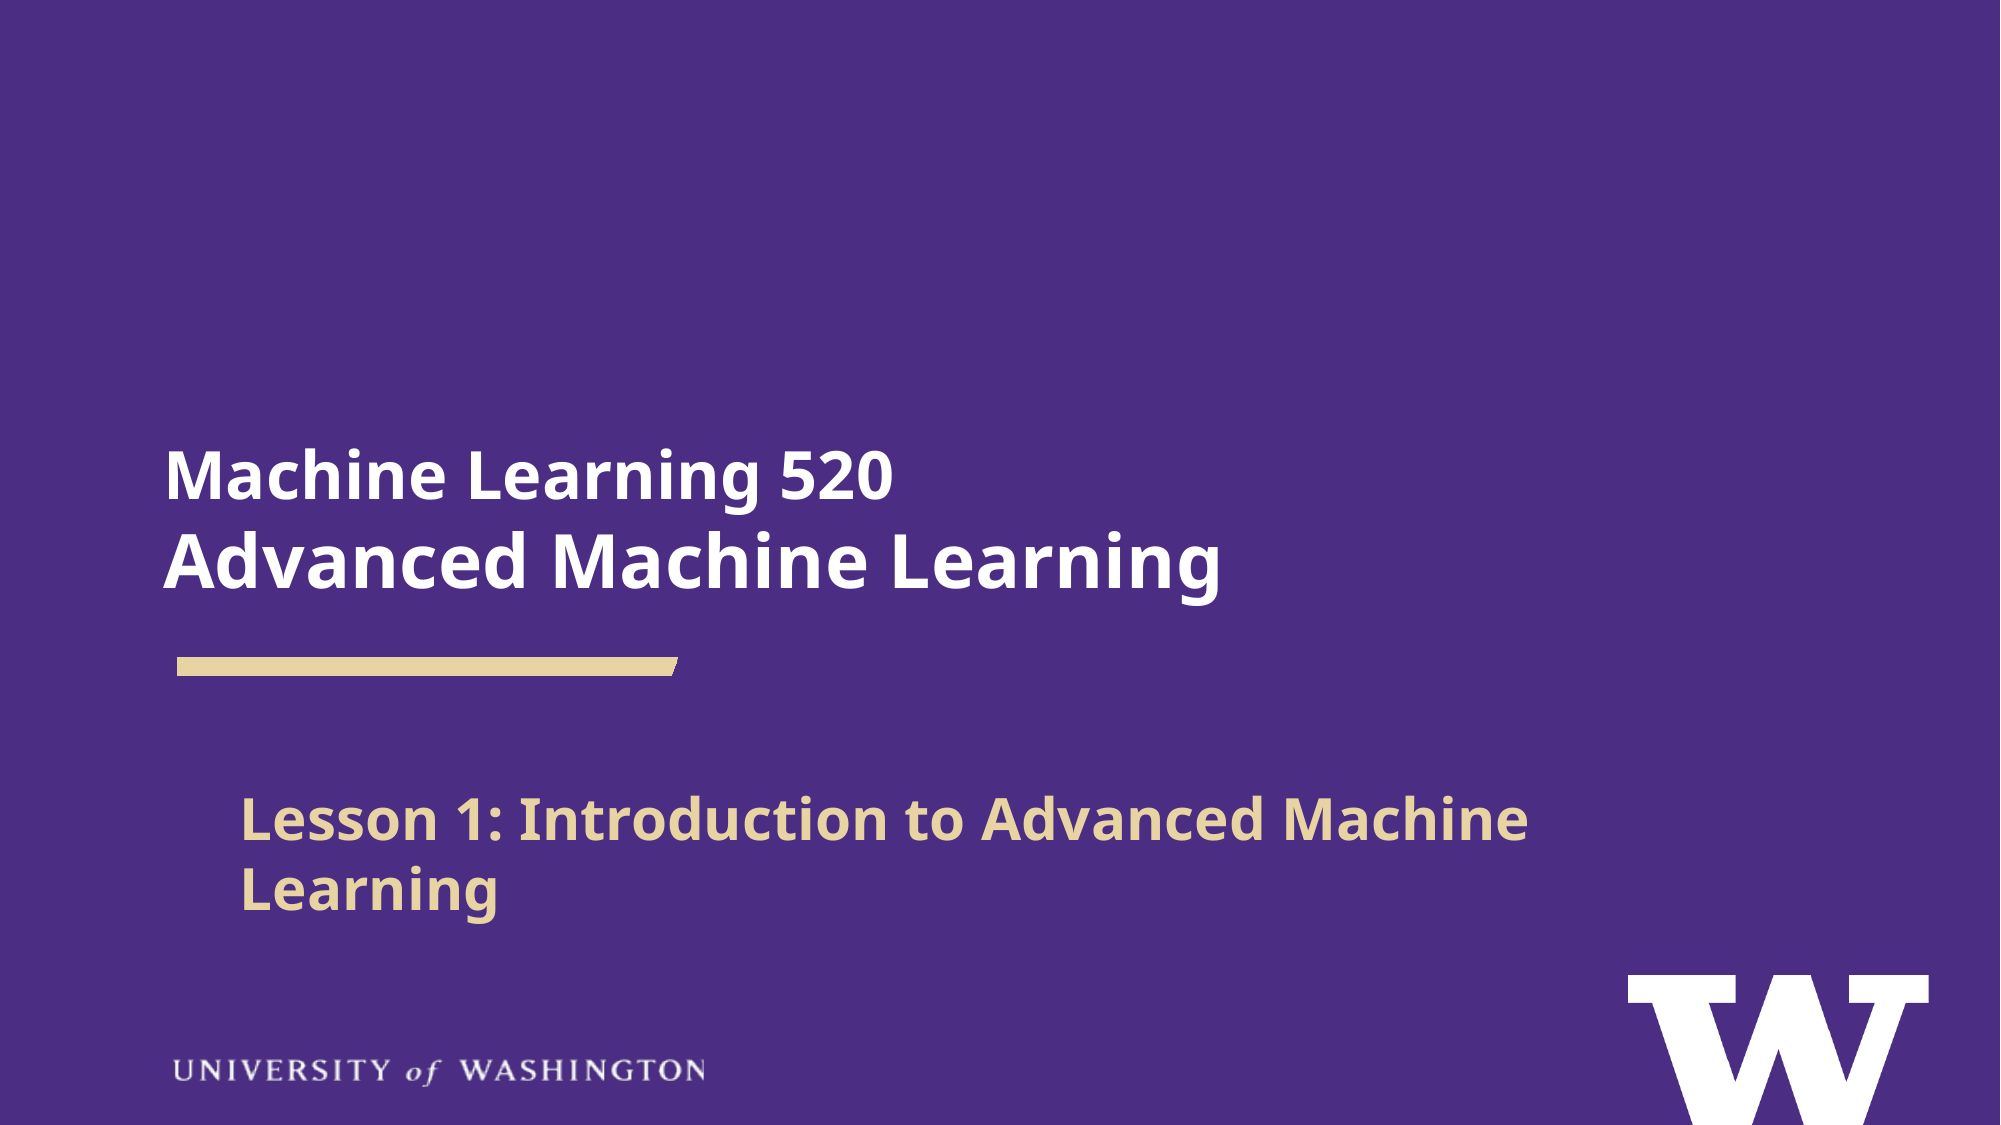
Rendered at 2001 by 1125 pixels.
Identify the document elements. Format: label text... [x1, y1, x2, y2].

list Lesson 1: Introduction to Advanced Machine Learning [225, 774, 1650, 850]
picture [177, 657, 678, 676]
picture [1628, 975, 1929, 1125]
